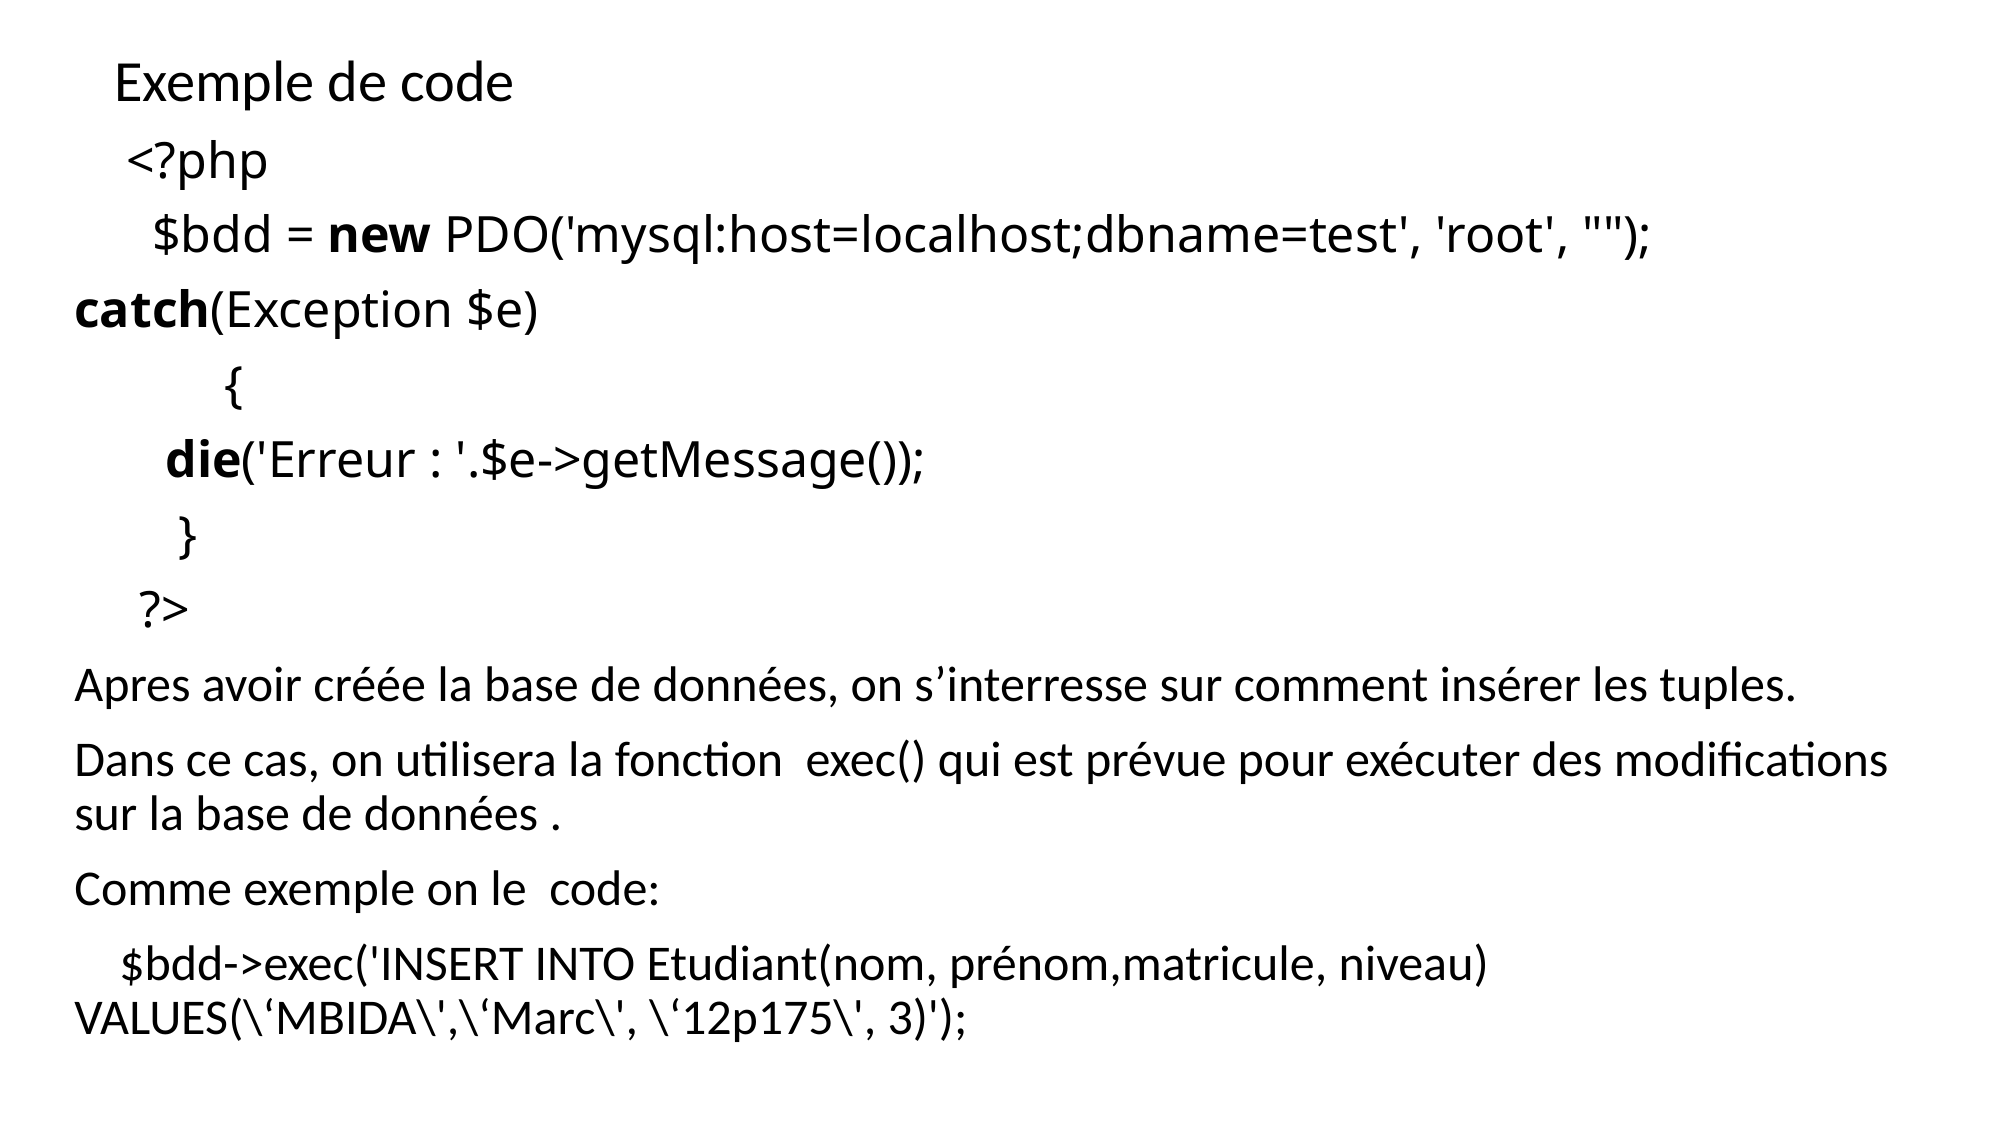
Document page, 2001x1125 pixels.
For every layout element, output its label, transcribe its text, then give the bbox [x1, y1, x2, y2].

list Exemple de code <?php $bdd = new PDO('mysql:host=localhost;dbname=test', 'root', ""); catch(Exception $e) { die('Erreur : '.$e->getMessage()); } ?> Apres avoir créée la base de données, on s’interresse sur comment insérer les tuples. Dans ce cas, on utilisera la fonction exec() qui est prévue pour exécuter des modifications sur la base de données . Comme exemple on le code: $bdd->exec('INSERT INTO Etudiant(nom, prénom,matricule, niveau) VALUES(\‘MBIDA\',\‘Marc\', \‘12p175\', 3)'); [59, 43, 1941, 1057]
